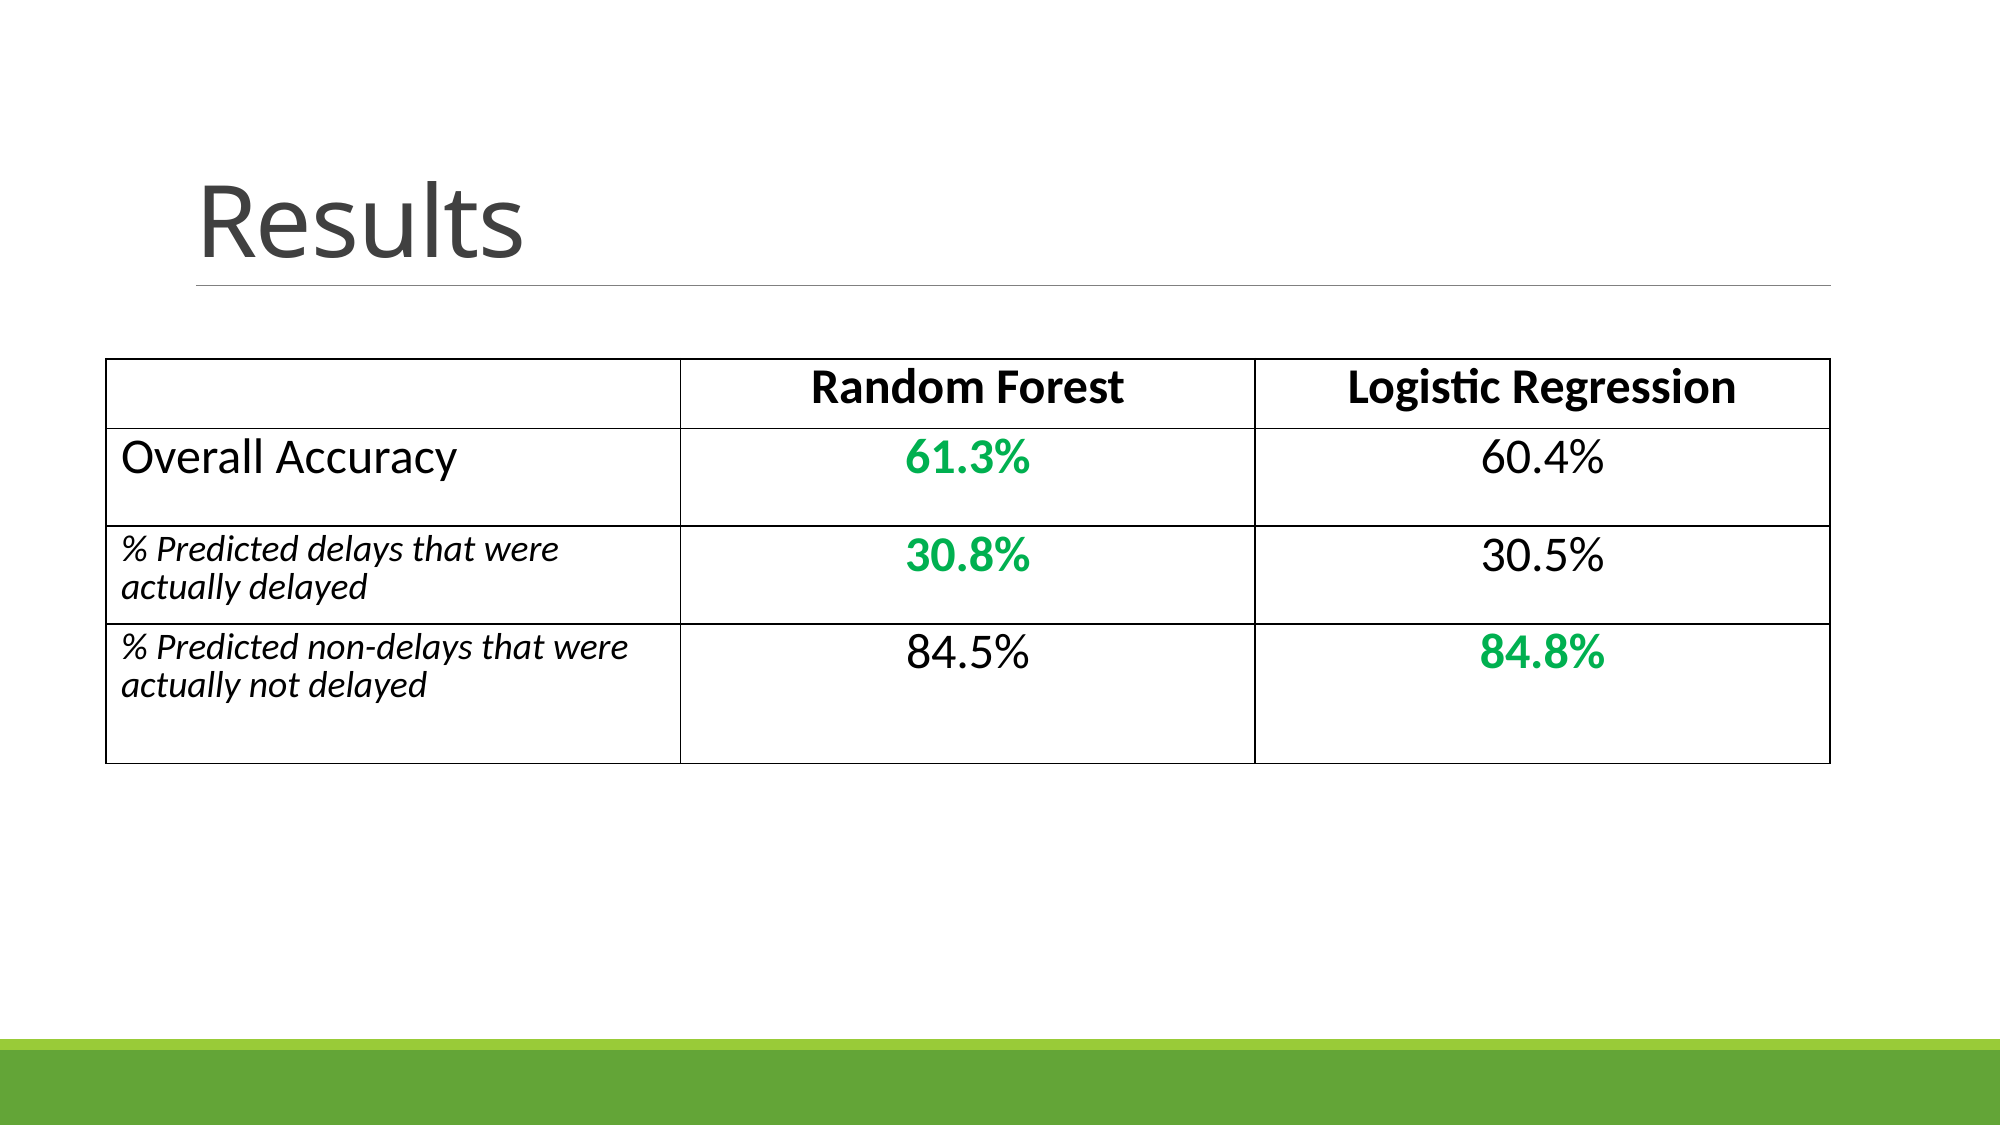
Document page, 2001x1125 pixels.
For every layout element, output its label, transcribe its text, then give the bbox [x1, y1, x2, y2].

table_header Random Forest [681, 360, 1254, 428]
table_cell 30.8% [681, 527, 1254, 623]
table_header Logistic Regression [1256, 360, 1829, 428]
table_header [107, 360, 680, 428]
table_cell % Predicted non-delays that were actually not delayed [107, 625, 680, 763]
table_cell 84.5% [681, 625, 1254, 763]
table_cell 30.5% [1256, 527, 1829, 623]
table_cell 60.4% [1256, 429, 1829, 525]
table_cell % Predicted delays that were actually delayed [107, 527, 680, 623]
table_cell 84.8% [1256, 625, 1829, 763]
table_cell 61.3% [681, 429, 1254, 525]
title Results [180, 47, 1830, 285]
table_cell Overall Accuracy [107, 429, 680, 525]
